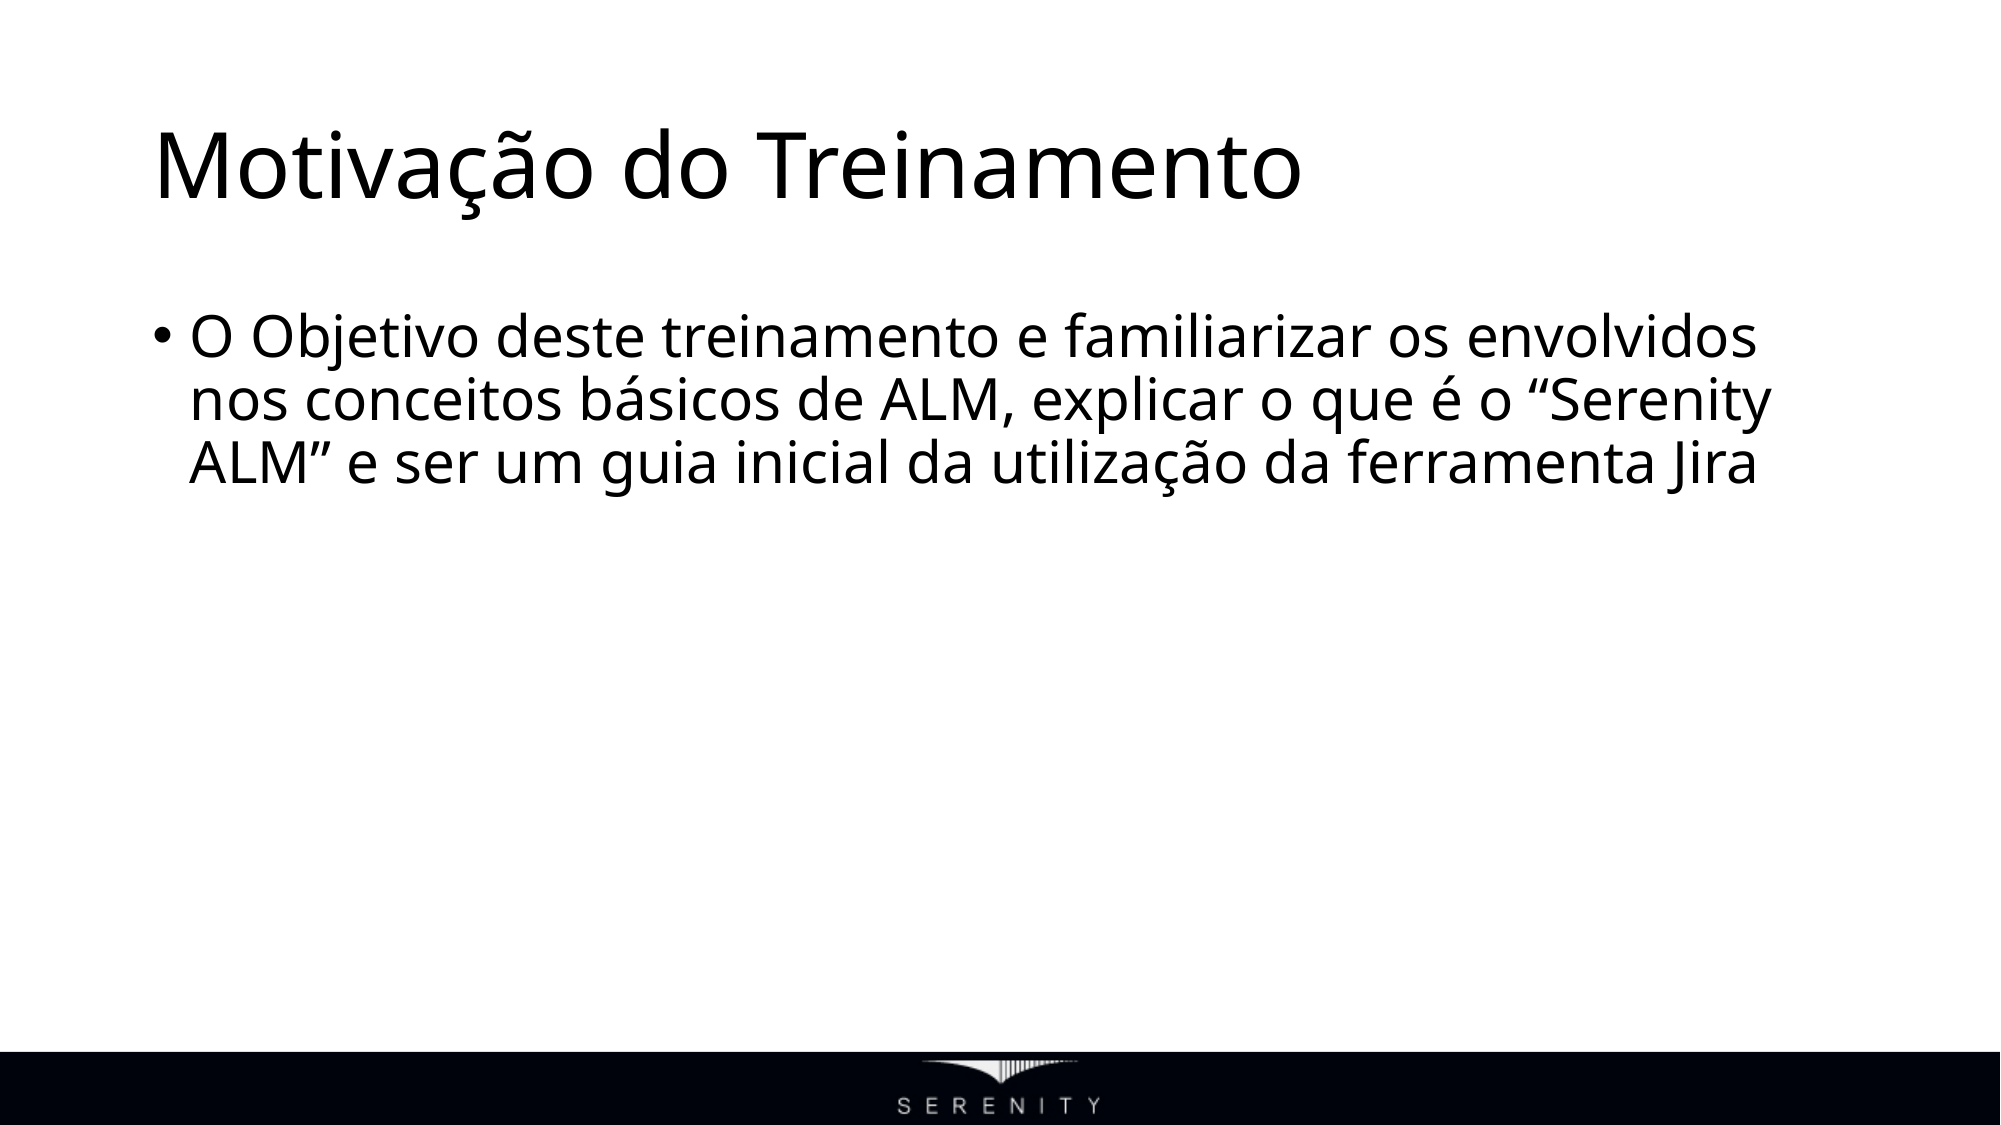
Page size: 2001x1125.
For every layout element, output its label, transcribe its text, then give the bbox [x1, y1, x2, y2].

list O Objetivo deste treinamento e familiarizar os envolvidos nos conceitos básicos de ALM, explicar o que é o “Serenity ALM” e ser um guia inicial da utilização da ferramenta Jira [137, 299, 1863, 1014]
title Motivação do Treinamento [137, 59, 1863, 278]
picture [891, 1056, 1109, 1122]
